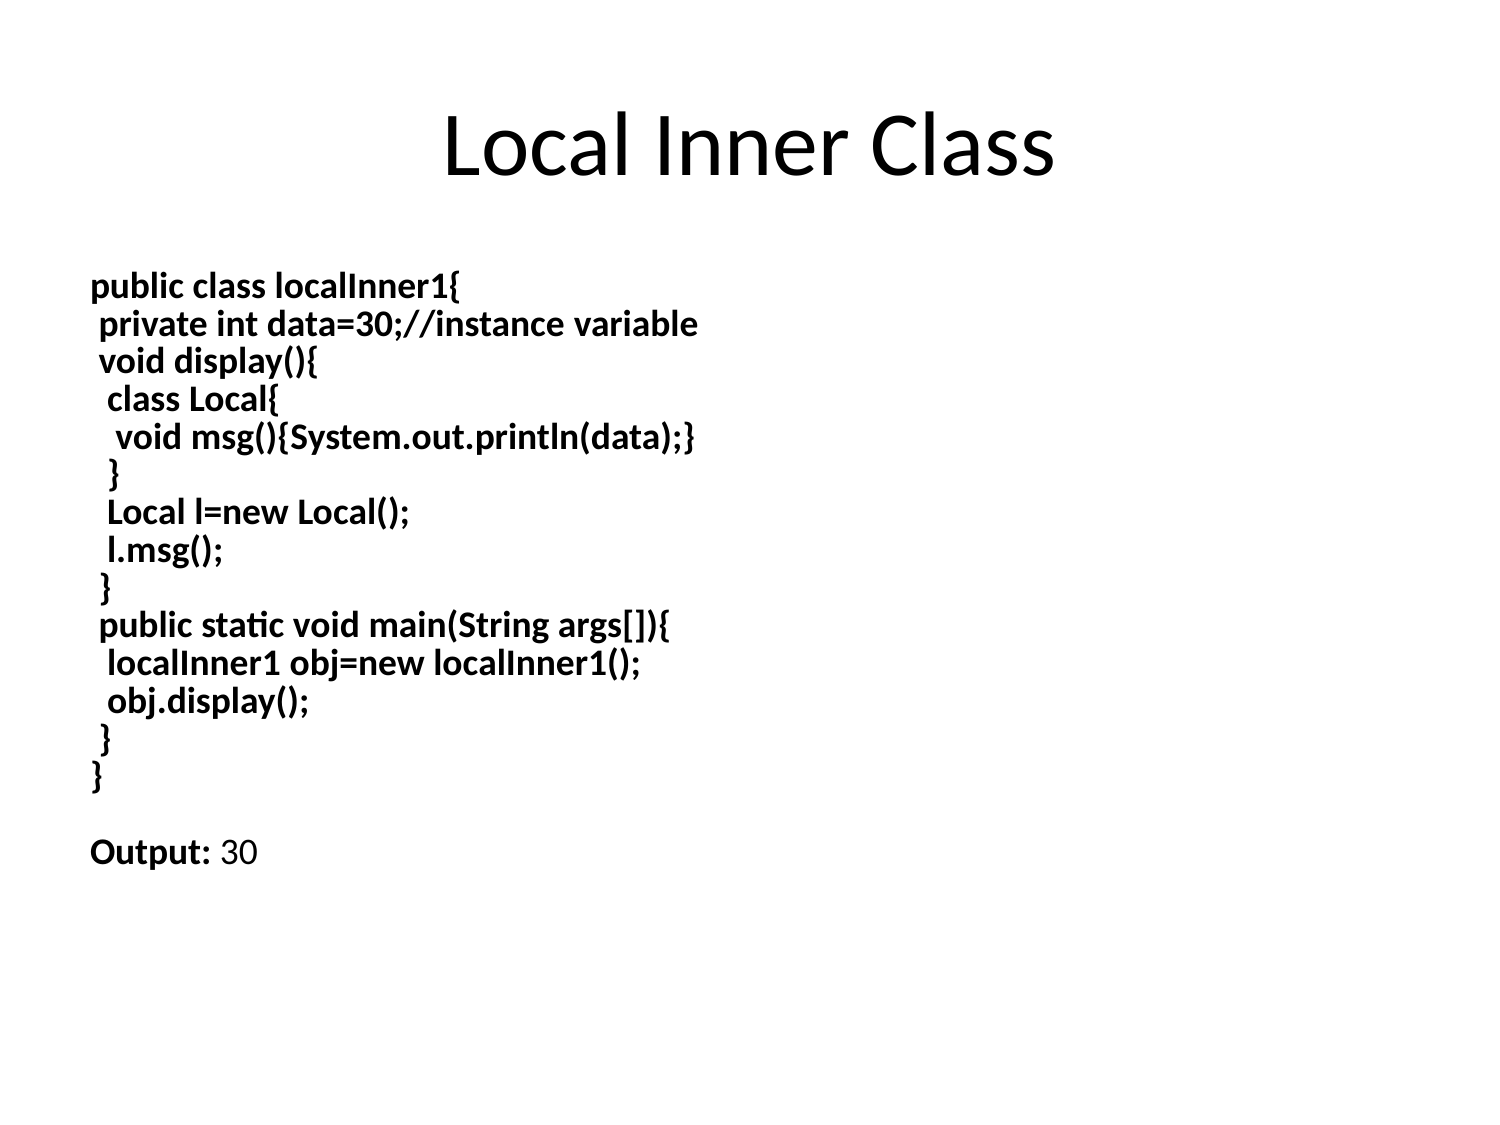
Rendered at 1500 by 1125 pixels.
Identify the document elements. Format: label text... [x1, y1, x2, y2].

table_header public class localInner1{ private int data=30;//instance variable void display(){ class Local{ void msg(){System.out.println(data);} } Local l=new Local(); l.msg(); } public static void main(String args[]){ localInner1 obj=new localInner1(); obj.display(); } } Output: 30 [76, 263, 1126, 1076]
title Local Inner Class [75, 45, 1425, 233]
